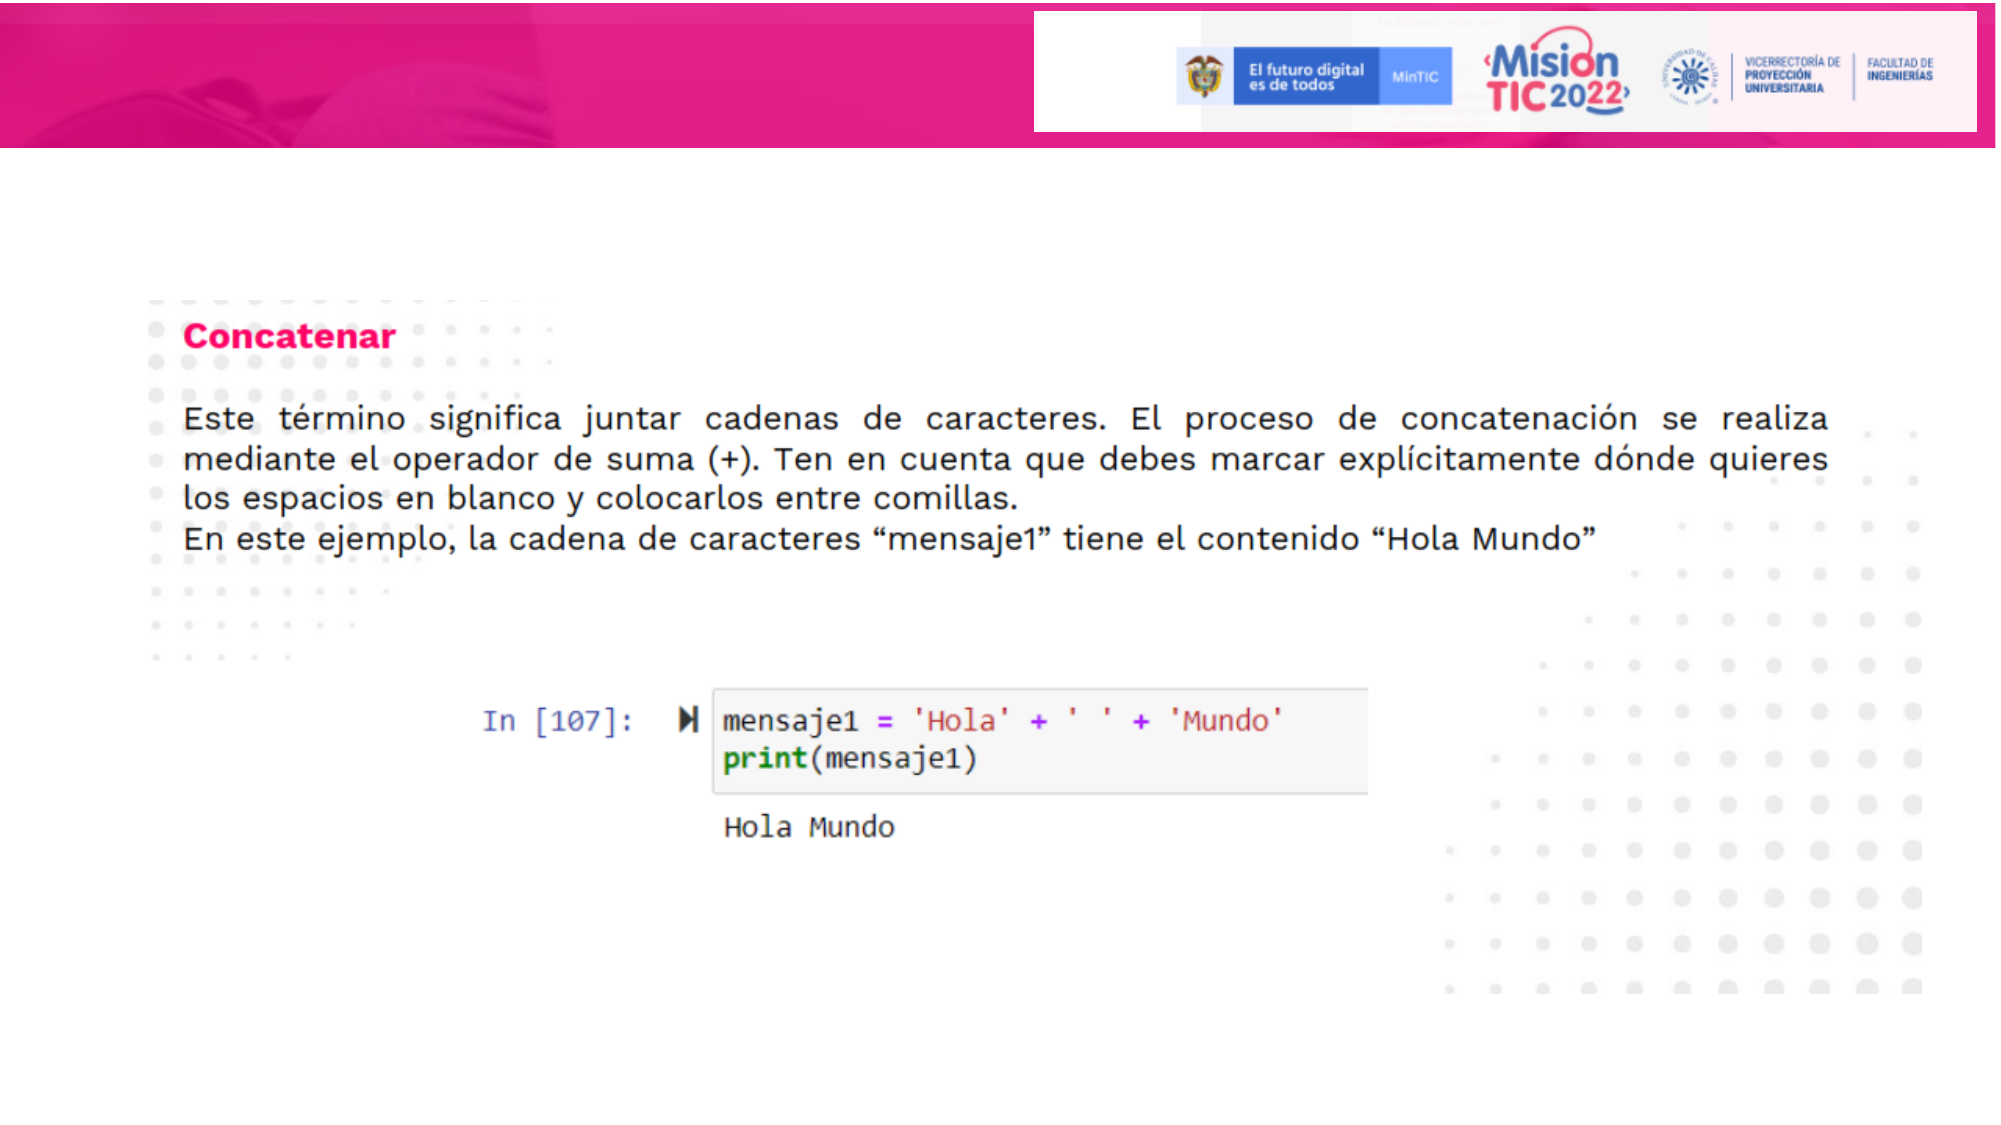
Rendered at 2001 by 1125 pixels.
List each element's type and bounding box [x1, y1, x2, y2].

picture [0, 3, 1996, 148]
picture [147, 300, 1922, 994]
